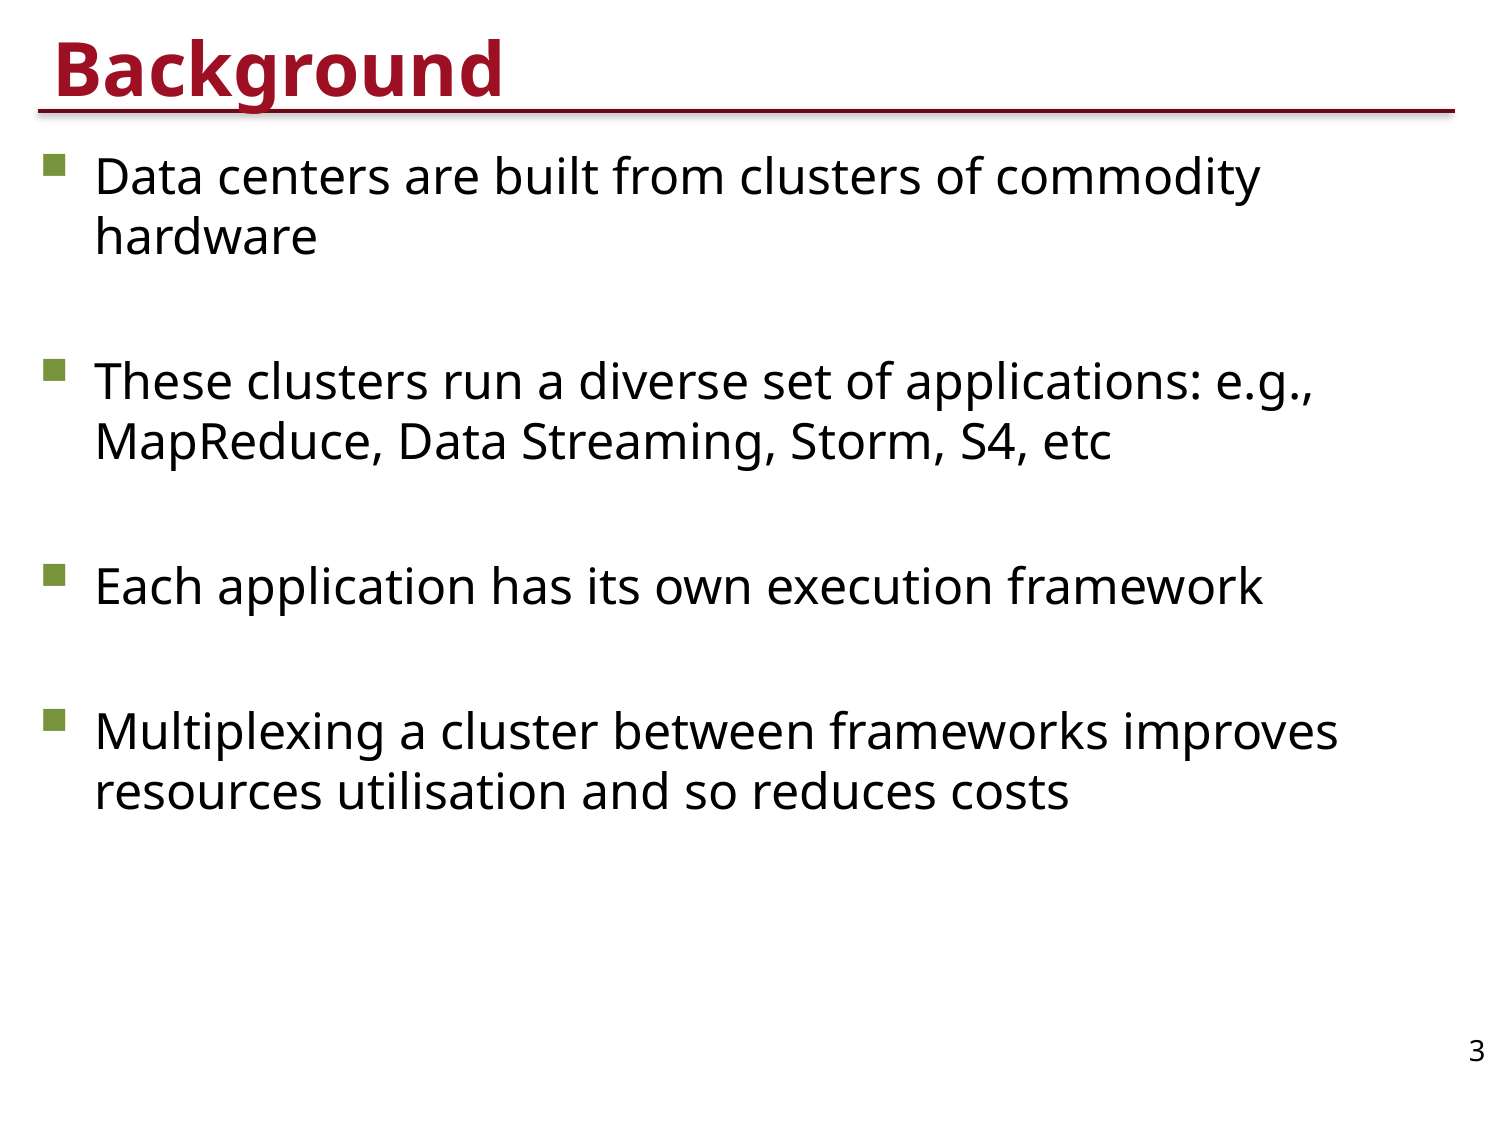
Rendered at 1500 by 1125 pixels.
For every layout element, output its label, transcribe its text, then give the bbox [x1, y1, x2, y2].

list Data centers are built from clusters of commodity hardware These clusters run a diverse set of applications: e.g., MapReduce, Data Streaming, Storm, S4, etc Each application has its own execution framework Multiplexing a cluster between frameworks improves resources utilisation and so reduces costs [23, 136, 1463, 738]
title Background [37, 13, 1455, 120]
slide_number 3 [1149, 1025, 1500, 1100]
